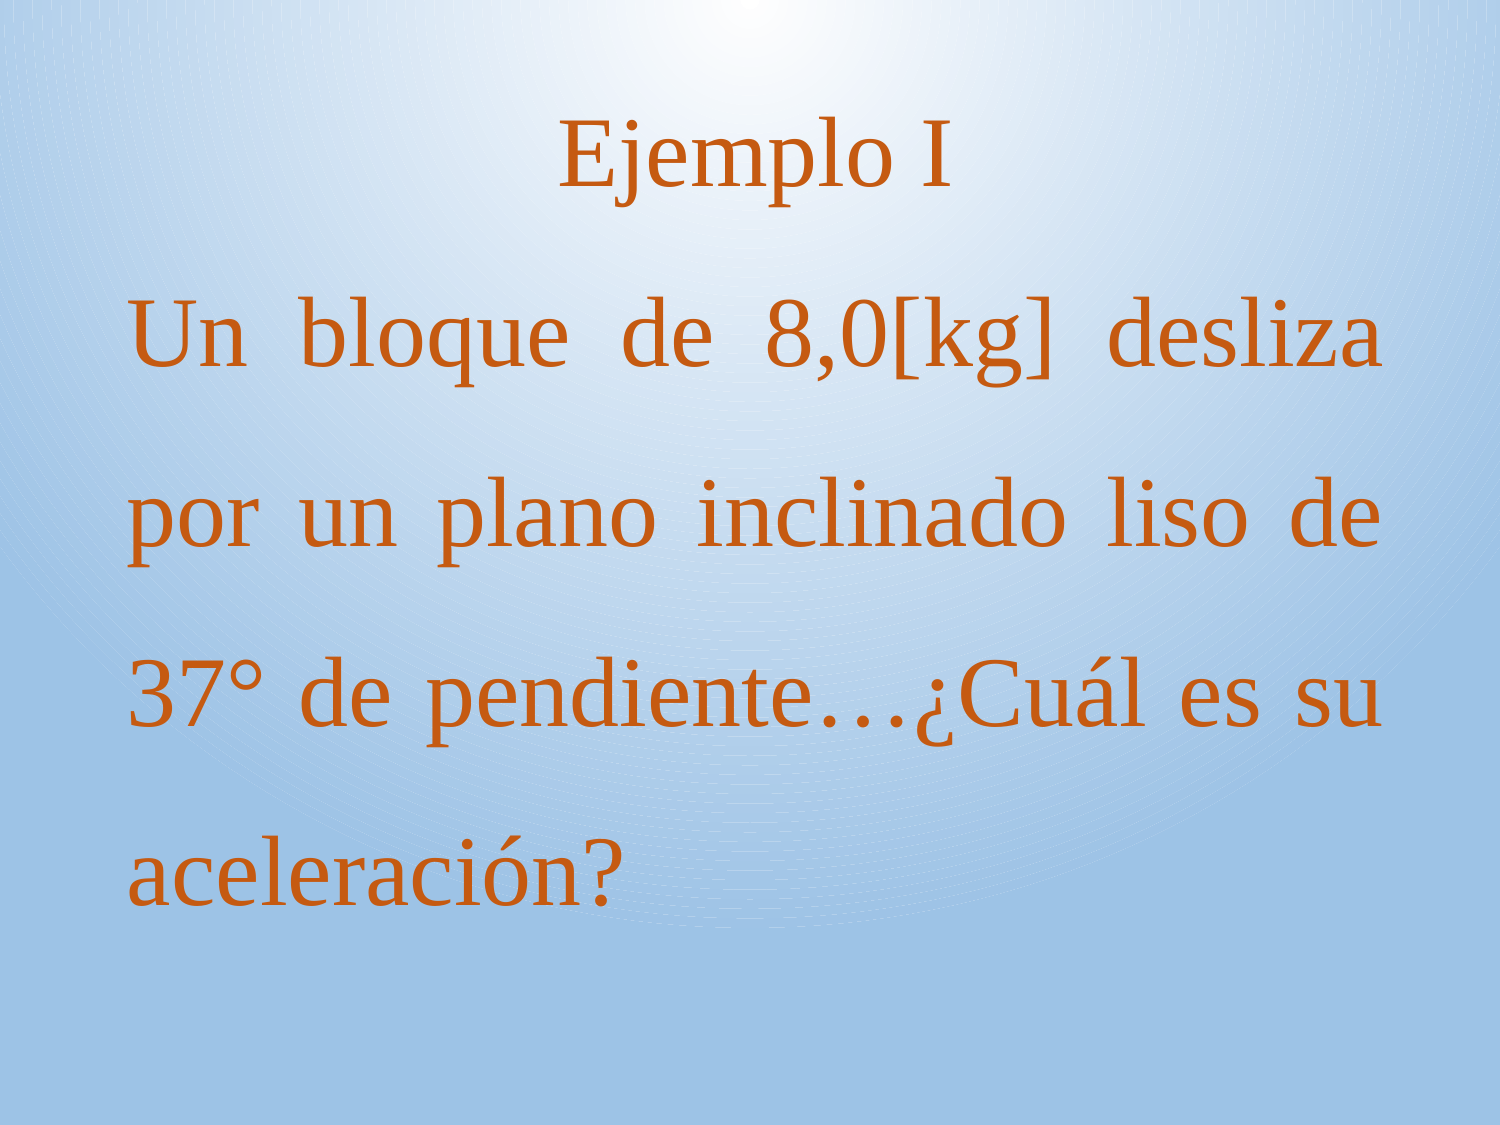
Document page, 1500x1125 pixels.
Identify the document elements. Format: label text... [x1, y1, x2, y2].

text_box Ejemplo I Un bloque de 8,0[kg] desliza por un plano inclinado liso de 37° de pendiente…¿Cuál es su aceleración? [112, 19, 1400, 934]
